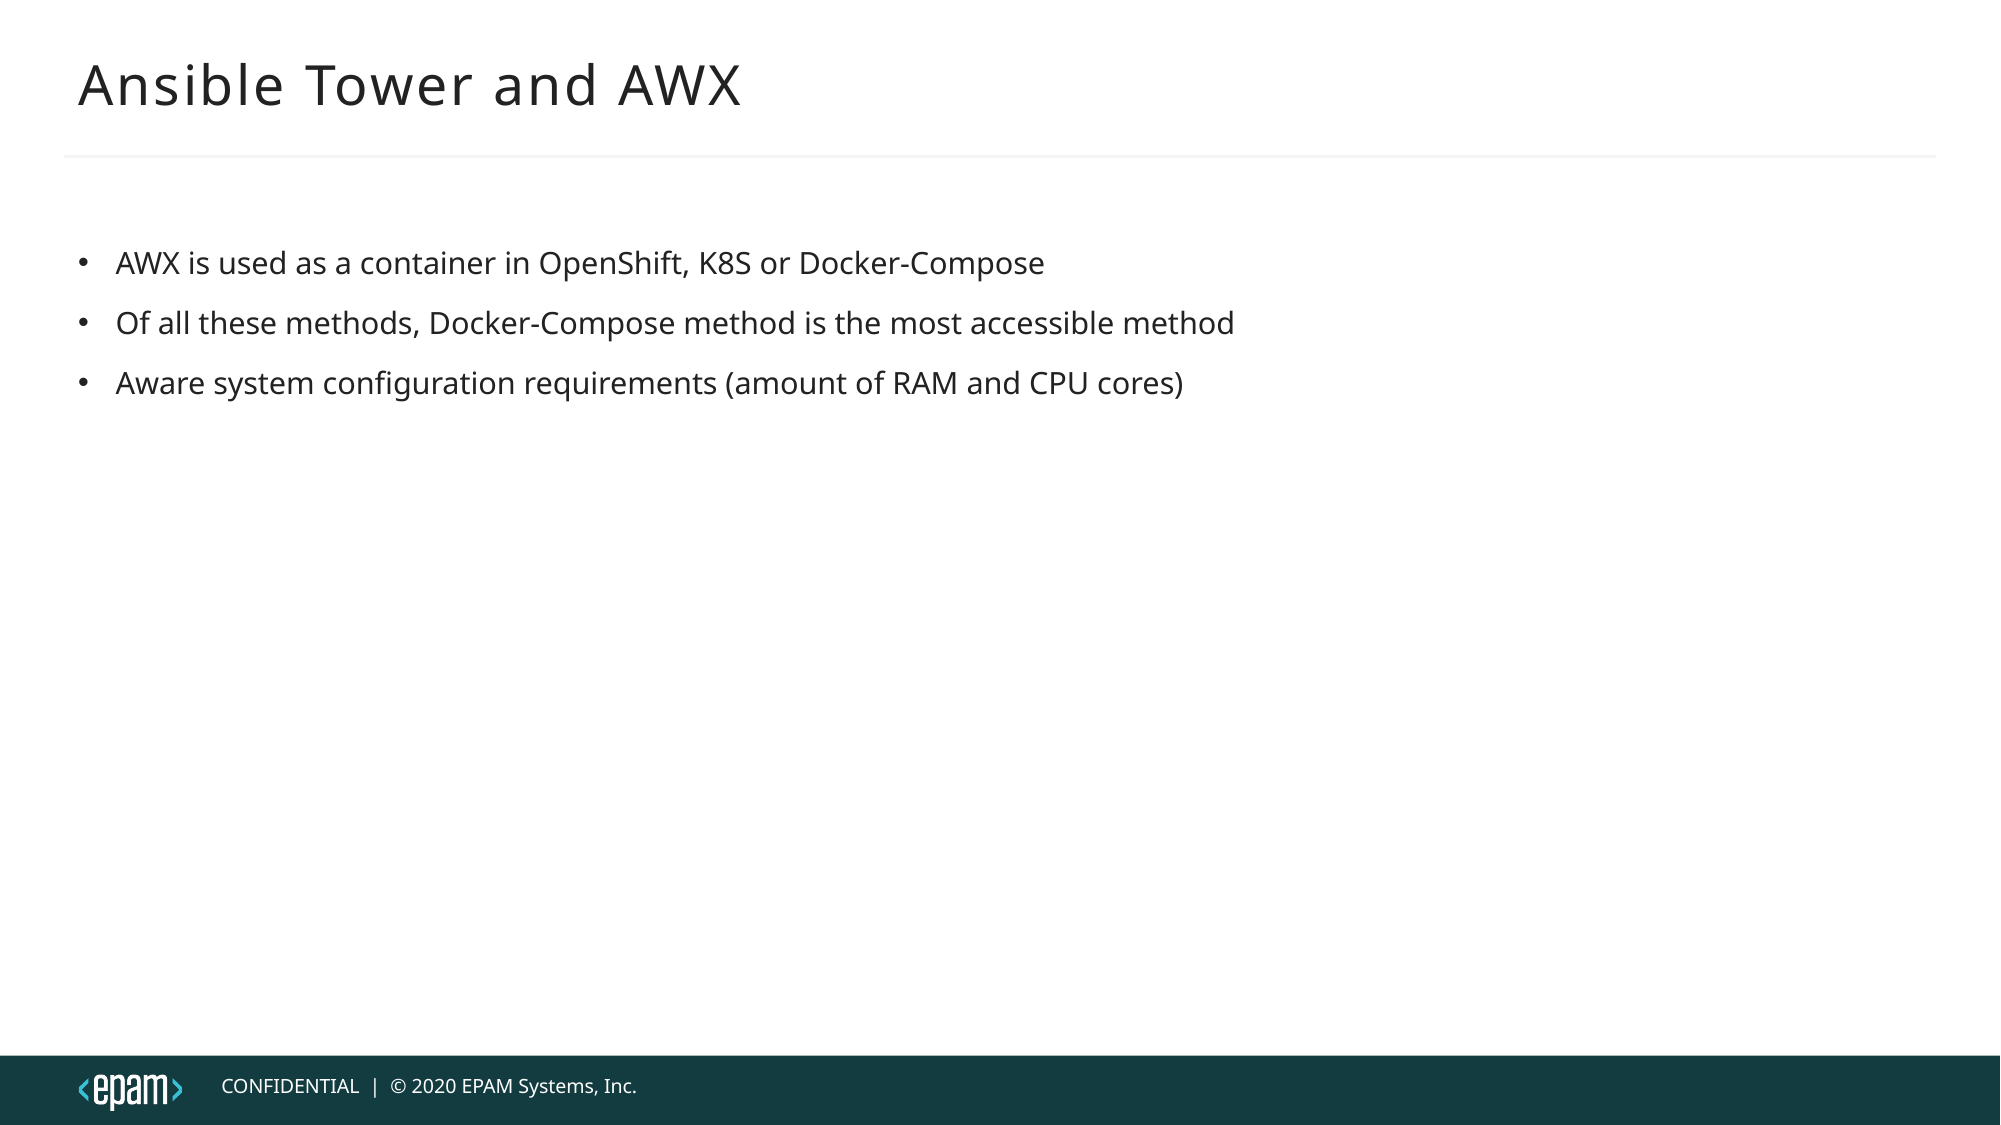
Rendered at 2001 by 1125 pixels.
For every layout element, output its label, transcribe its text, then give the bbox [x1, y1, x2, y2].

title Ansible Tower and AWX [78, 50, 1922, 116]
list AWX is used as a container in OpenShift, K8S or Docker-Compose Of all these methods, Docker-Compose method is the most accessible method Aware system configuration requirements (amount of RAM and CPU cores) [78, 236, 1922, 980]
